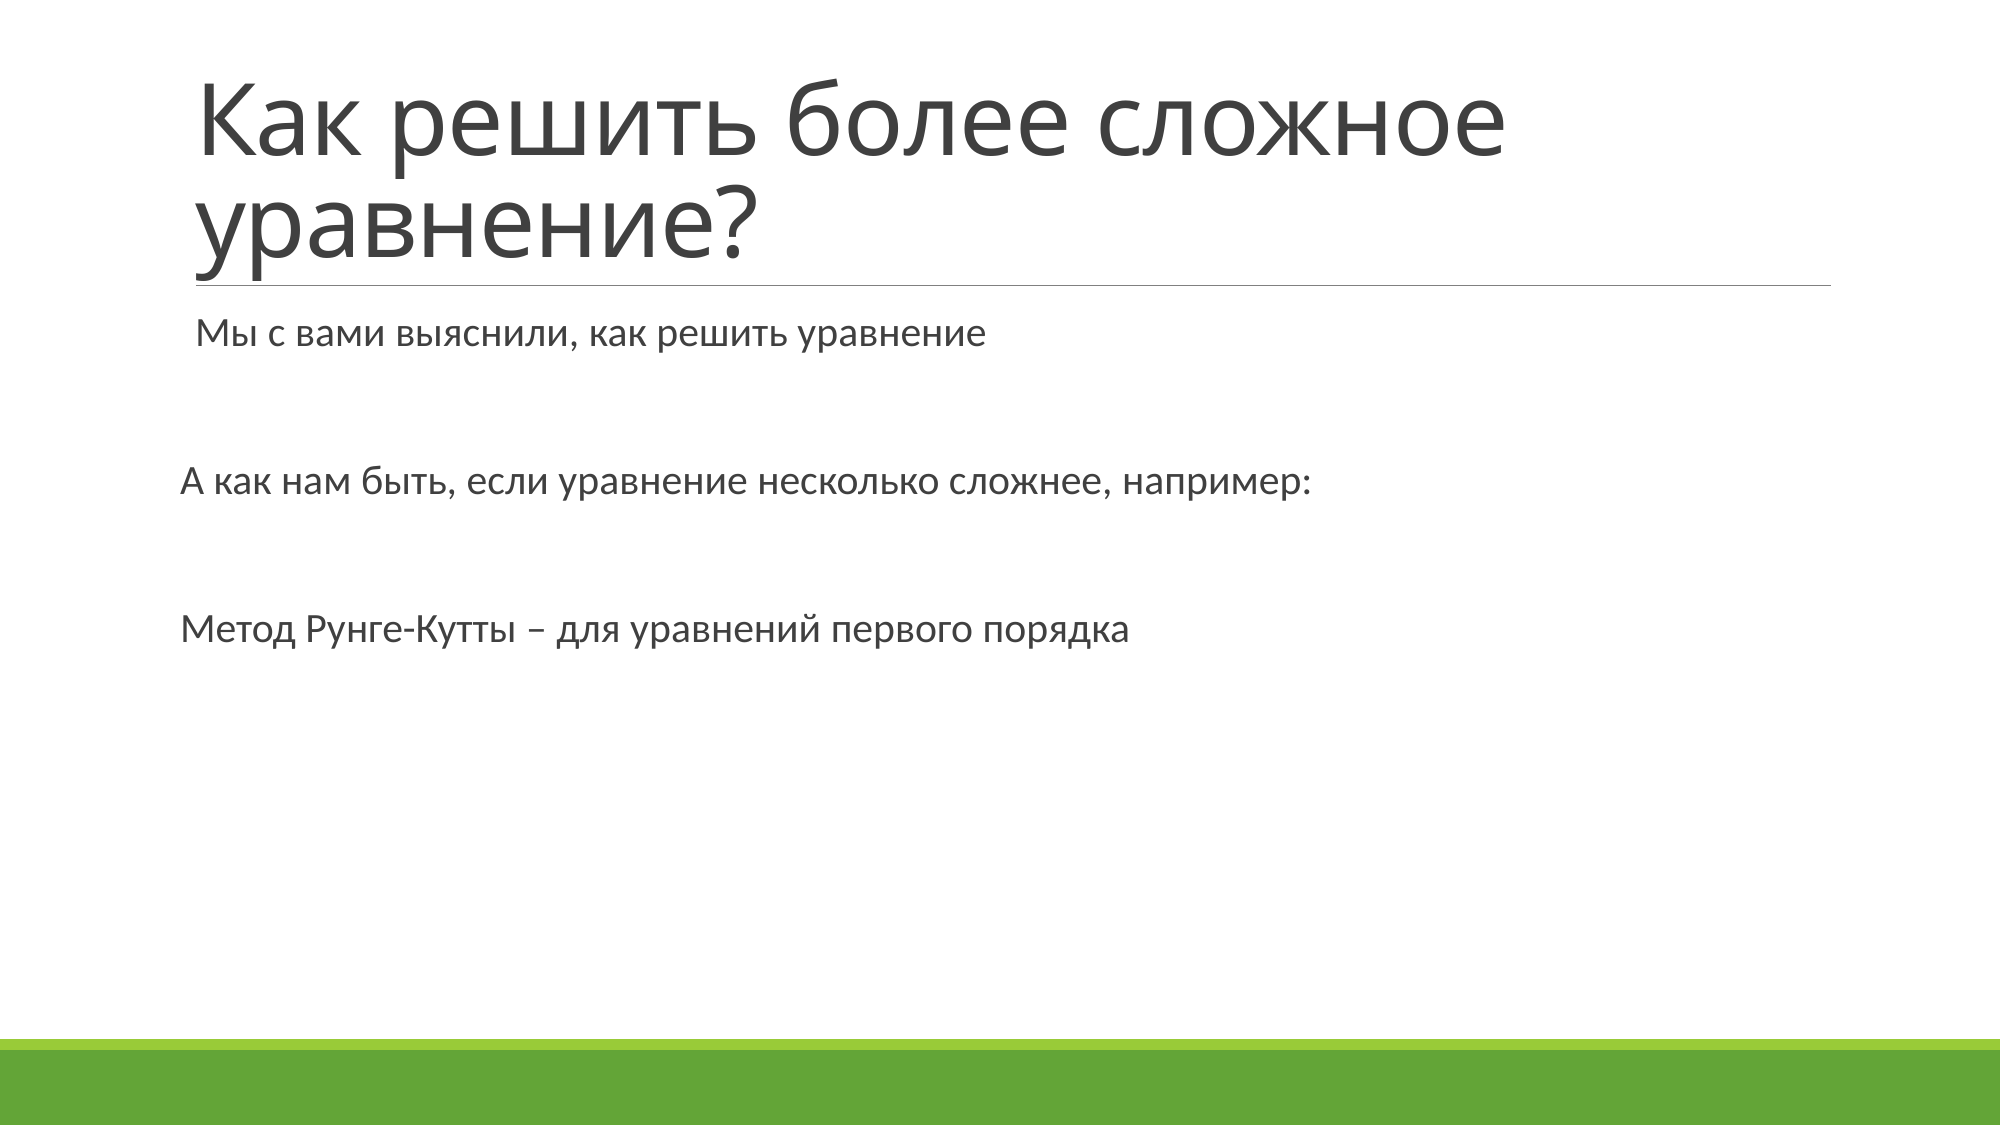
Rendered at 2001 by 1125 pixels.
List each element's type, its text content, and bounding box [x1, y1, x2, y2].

title Как решить более сложное уравнение? [180, 47, 1830, 285]
